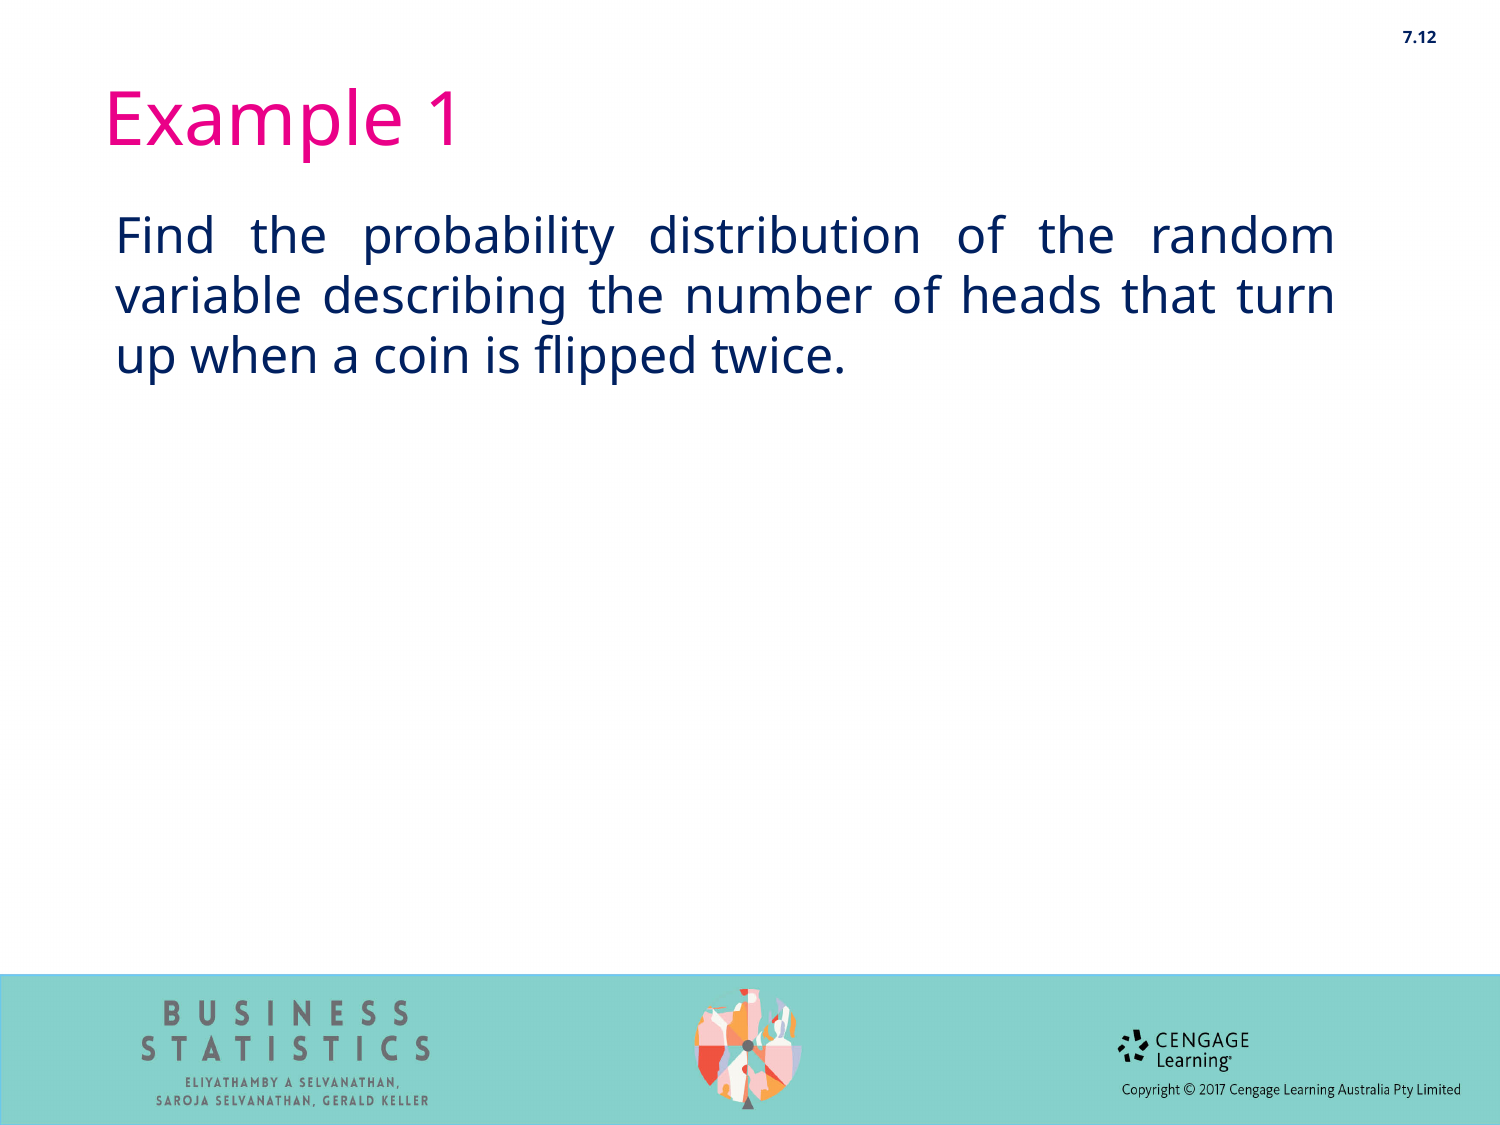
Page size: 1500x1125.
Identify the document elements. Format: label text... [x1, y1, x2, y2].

picture [0, 0, 1500, 1125]
list Find the probability distribution of the random variable describing the number of heads that turn up when a coin is flipped twice. [100, 196, 1353, 976]
slide_number 7.12 [1387, 0, 1500, 67]
title Example 1 [88, 54, 1392, 177]
